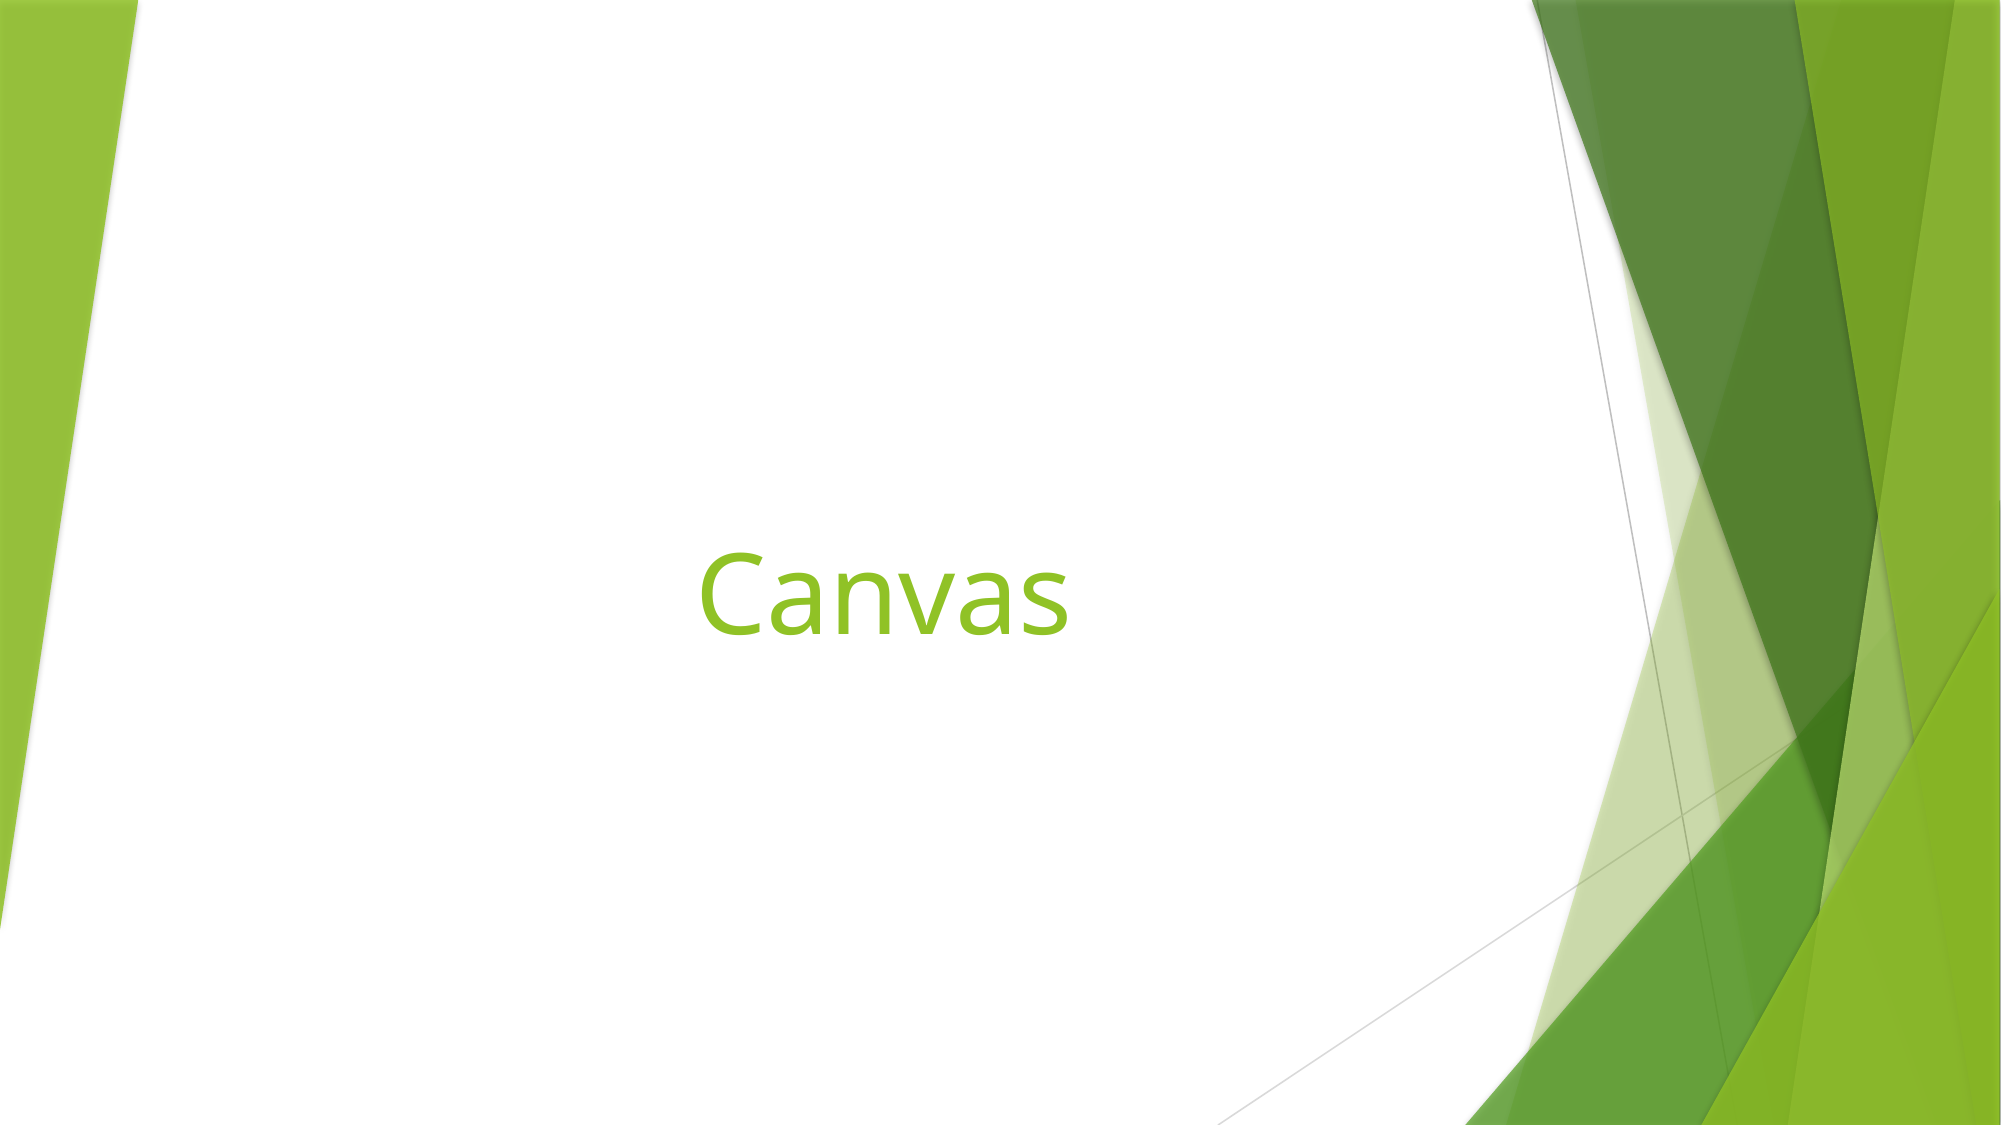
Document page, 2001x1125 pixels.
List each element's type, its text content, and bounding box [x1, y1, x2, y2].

title Canvas [247, 394, 1522, 665]
